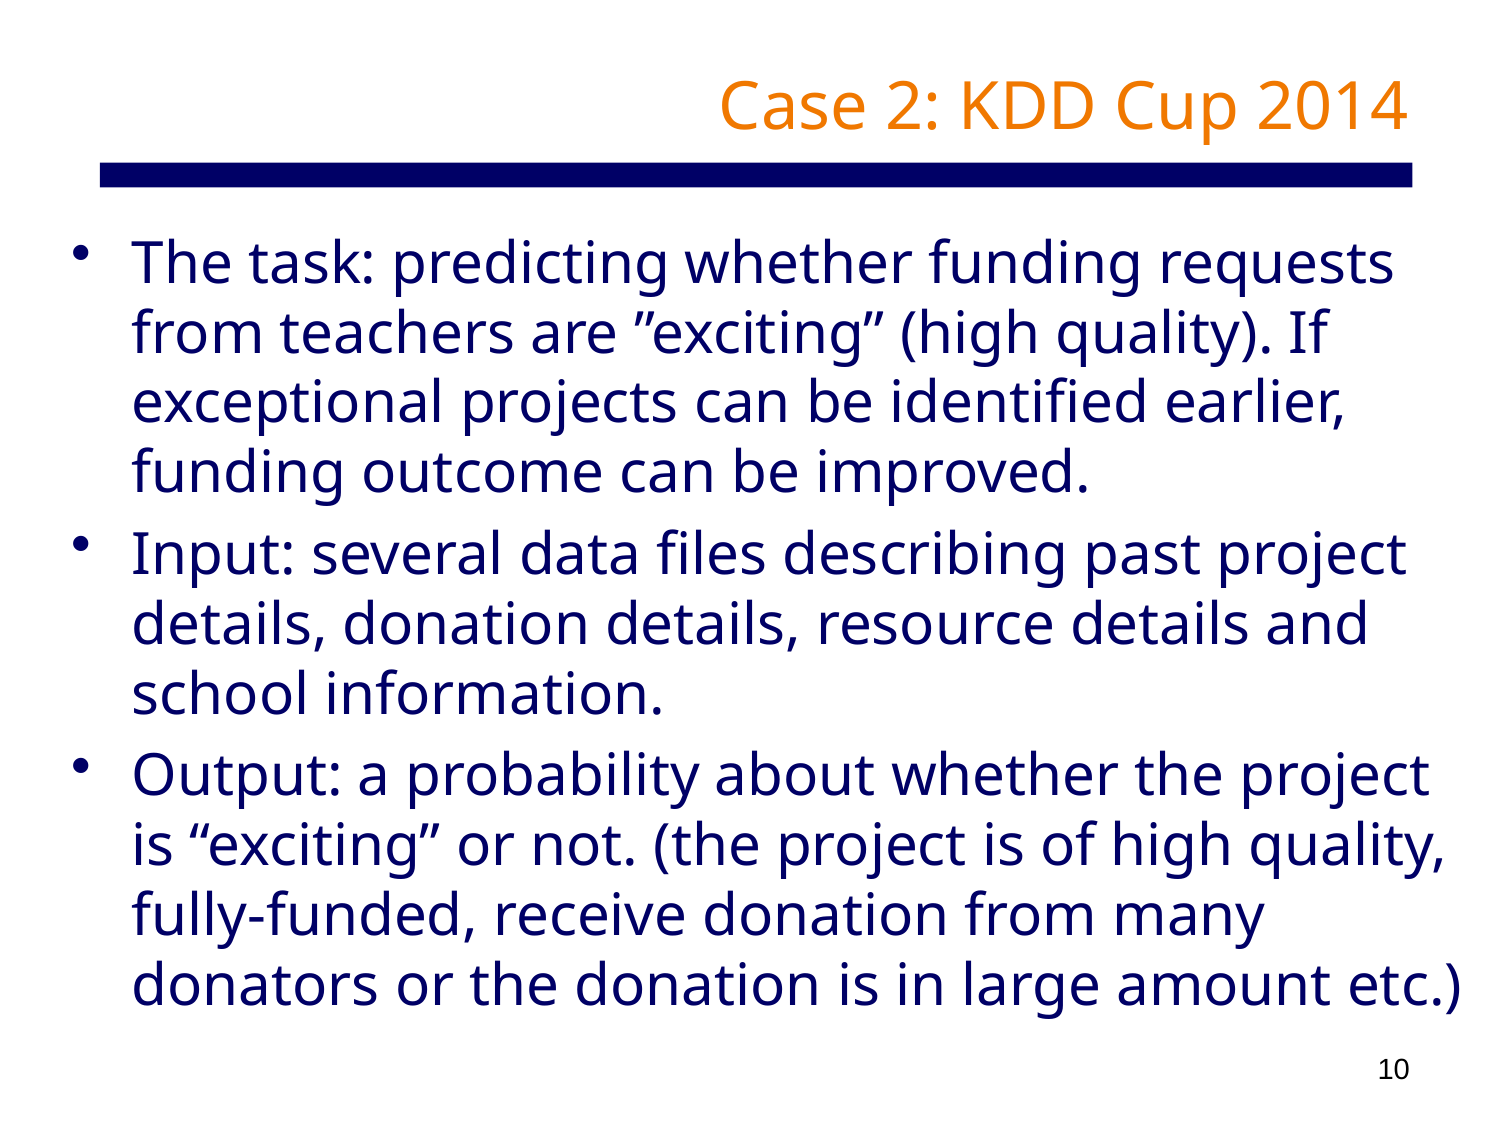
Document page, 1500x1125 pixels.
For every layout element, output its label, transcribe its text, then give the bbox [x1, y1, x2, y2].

list The task: predicting whether funding requests from teachers are ”exciting” (high quality). If exceptional projects can be identified earlier, funding outcome can be improved. Input: several data files describing past project details, donation details, resource details and school information. Output: a probability about whether the project is “exciting” or not. (the project is of high quality, fully-funded, receive donation from many donators or the donation is in large amount etc.) [55, 217, 1482, 1050]
title Case 2: KDD Cup 2014 [74, 8, 1426, 197]
slide_number 10 [1074, 1042, 1426, 1103]
